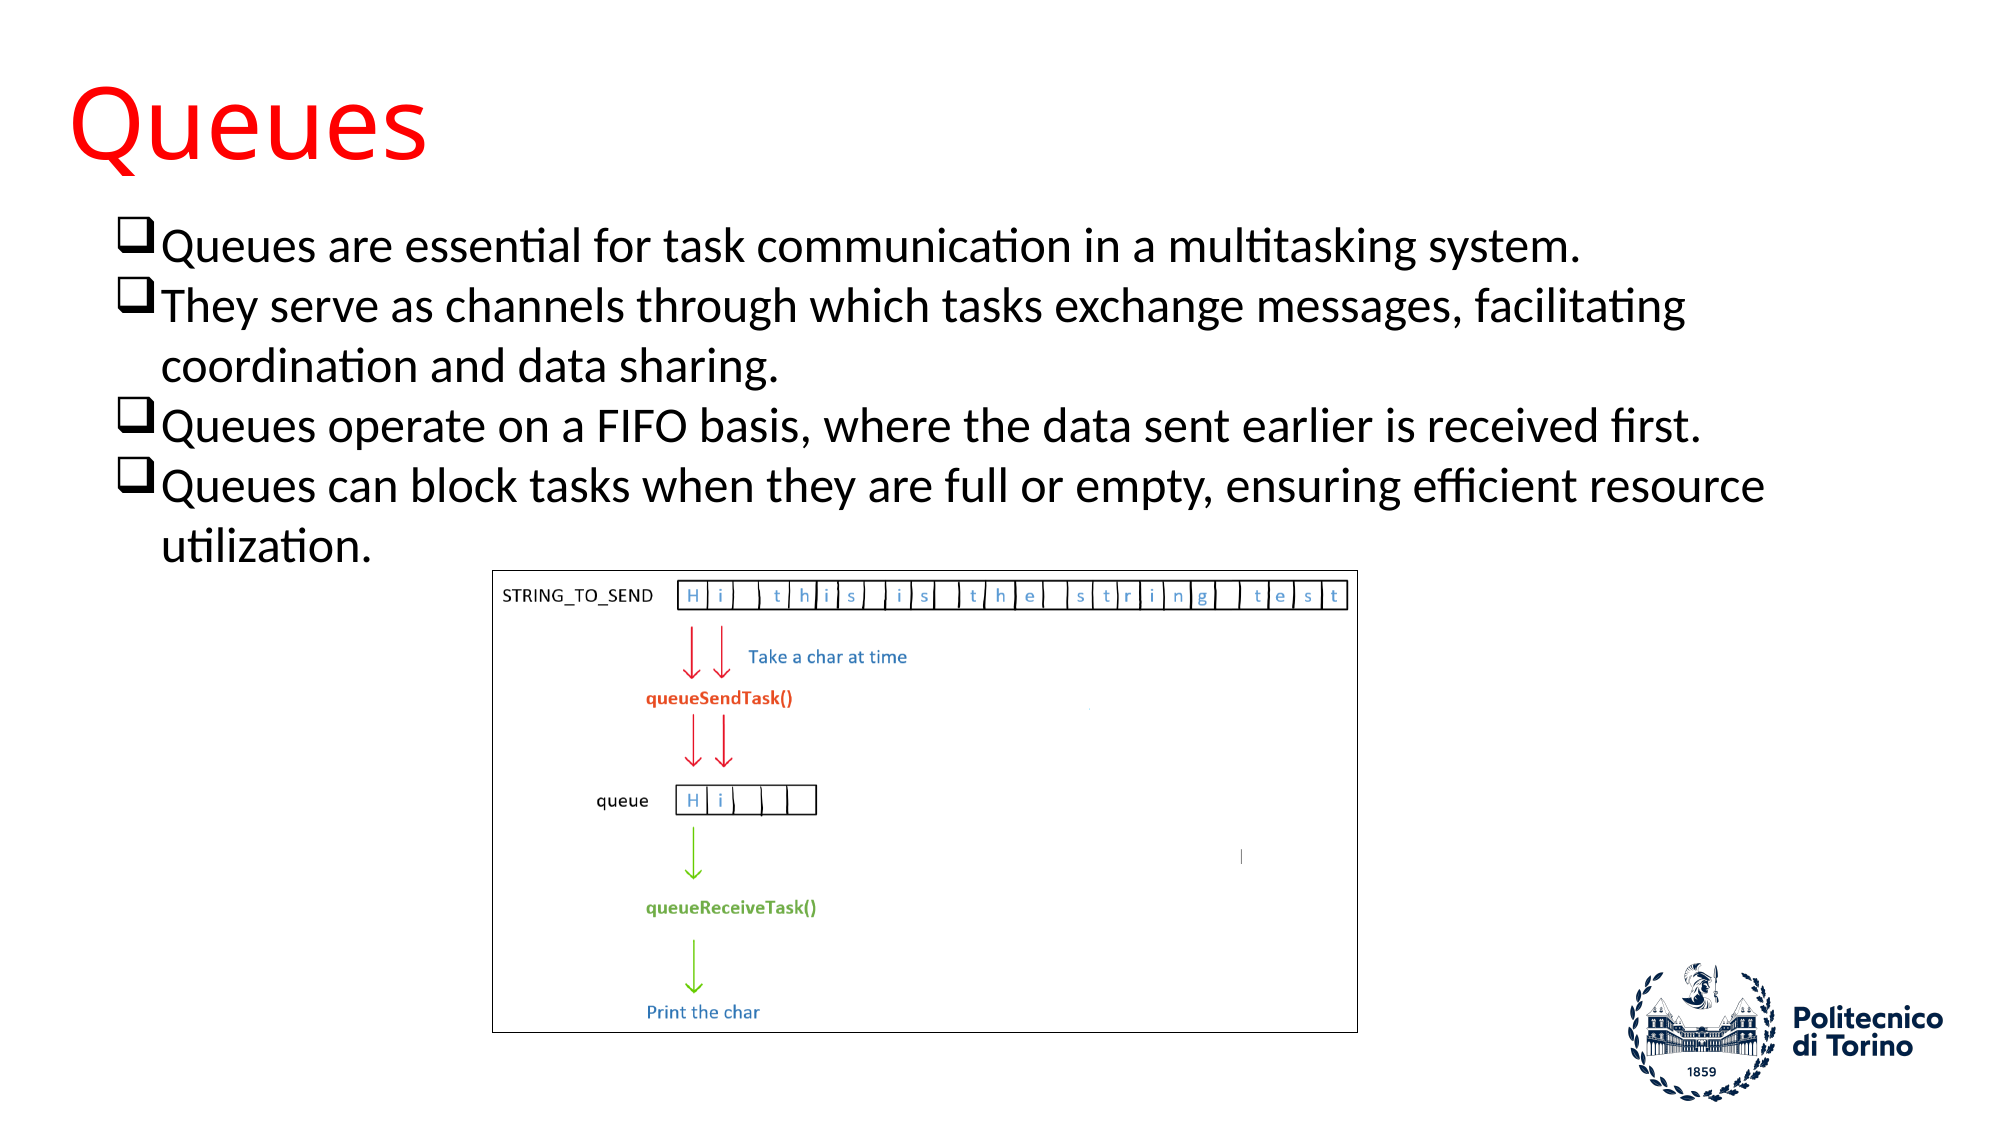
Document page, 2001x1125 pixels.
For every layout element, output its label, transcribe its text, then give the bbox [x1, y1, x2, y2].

picture [1628, 963, 1943, 1102]
picture [492, 570, 1358, 1033]
text_box Queues are essential for task communication in a multitasking system. They serve as channels through which tasks exchange messages, facilitating coordination and data sharing. Queues operate on a FIFO basis, where the data sent earlier is received first. Queues can block tasks when they are full or empty, ensuring efficient resource utilization. [99, 204, 1943, 580]
title Queues [52, 59, 829, 189]
